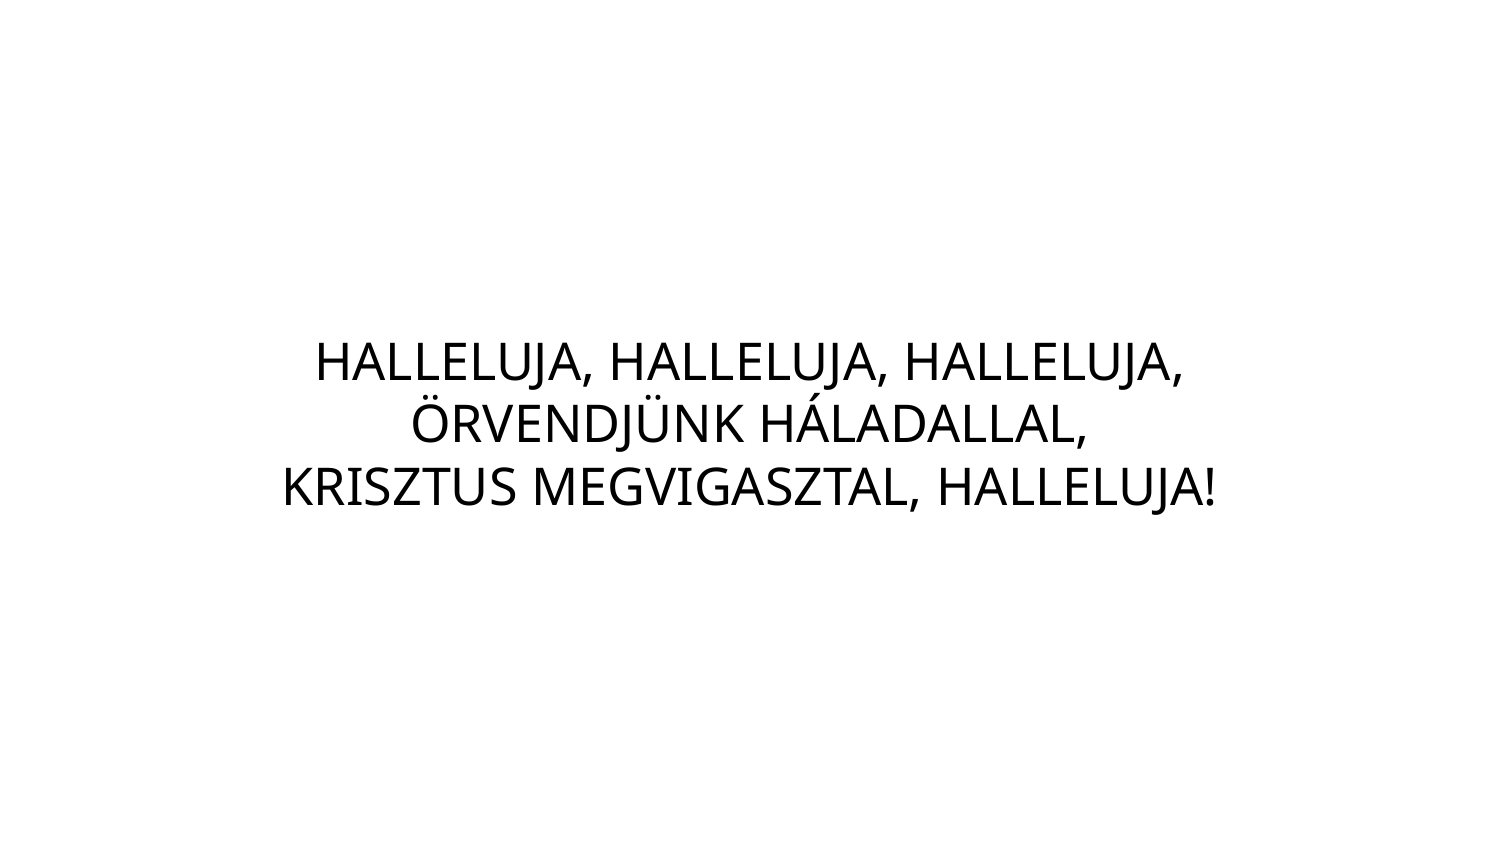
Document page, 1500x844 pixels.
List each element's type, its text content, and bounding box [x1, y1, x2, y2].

text_box HALLELUJA, HALLELUJA, HALLELUJA, ÖRVENDJÜNK HÁLADALLAL, KRISZTUS MEGVIGASZTAL, HALLELUJA! [0, 0, 1500, 844]
